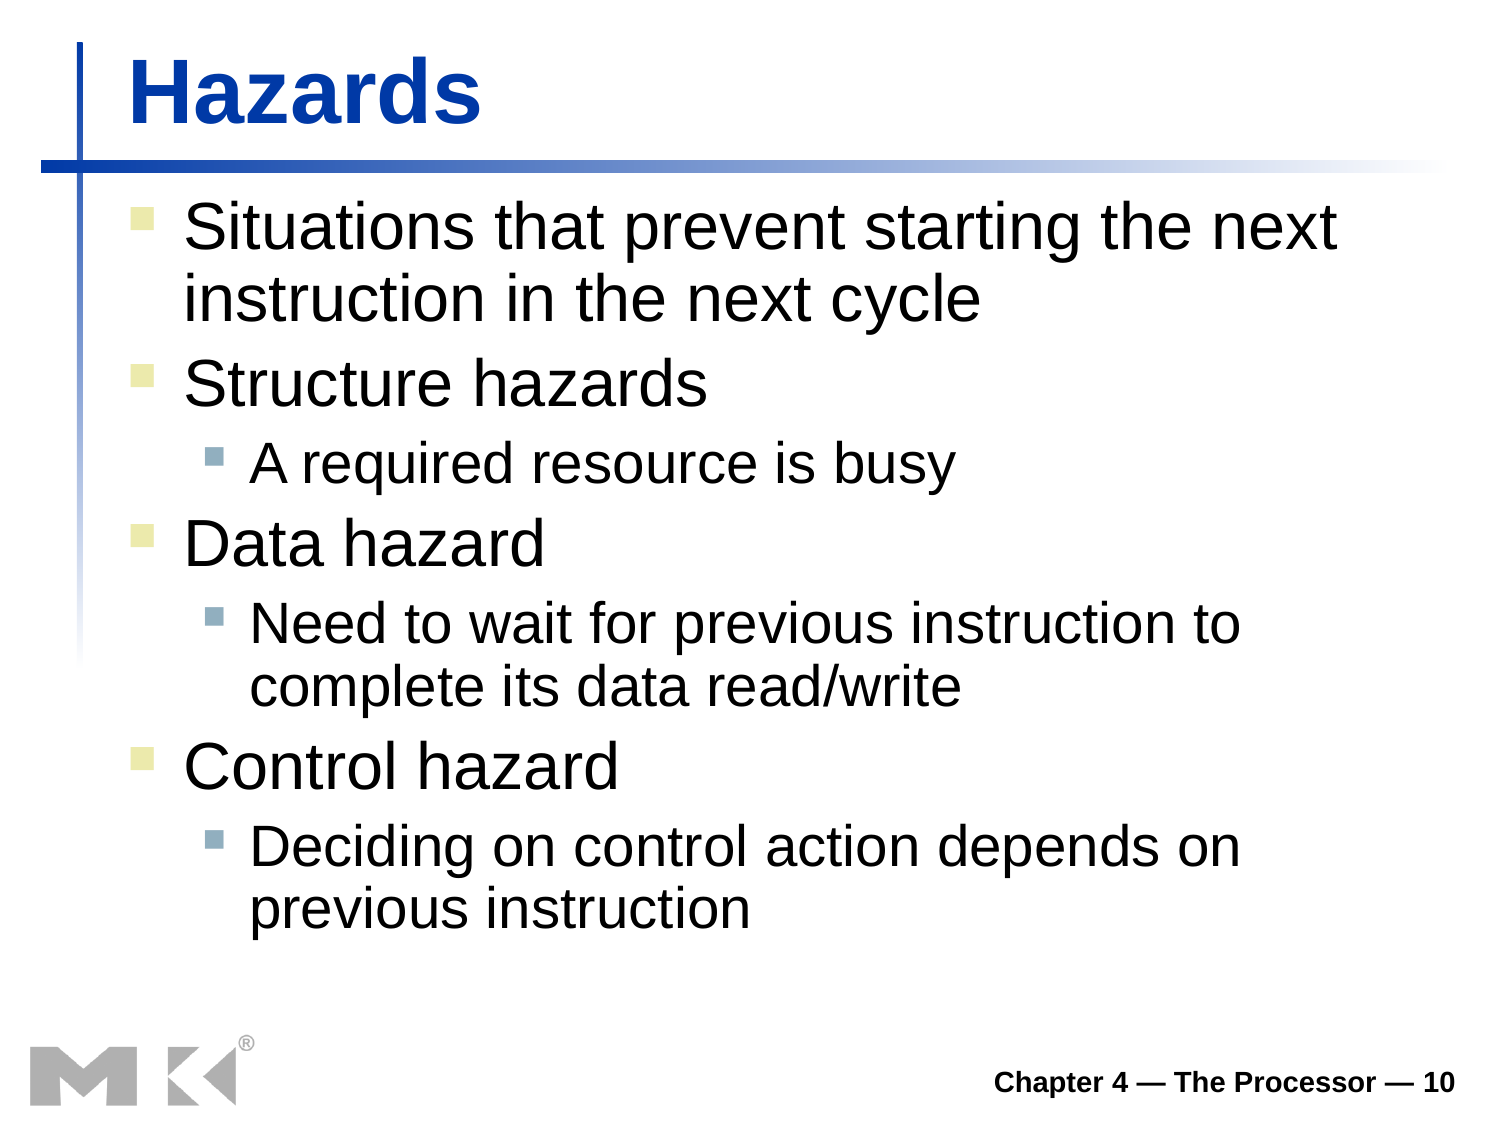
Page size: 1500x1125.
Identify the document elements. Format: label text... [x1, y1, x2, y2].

footer Chapter 4 — The Processor — 10 [277, 1046, 1471, 1106]
list Situations that prevent starting the next instruction in the next cycle Structure hazards A required resource is busy Data hazard Need to wait for previous instruction to complete its data read/write Control hazard Deciding on control action depends on previous instruction [112, 184, 1469, 1024]
title Hazards [112, 23, 1468, 149]
picture [29, 1034, 255, 1106]
